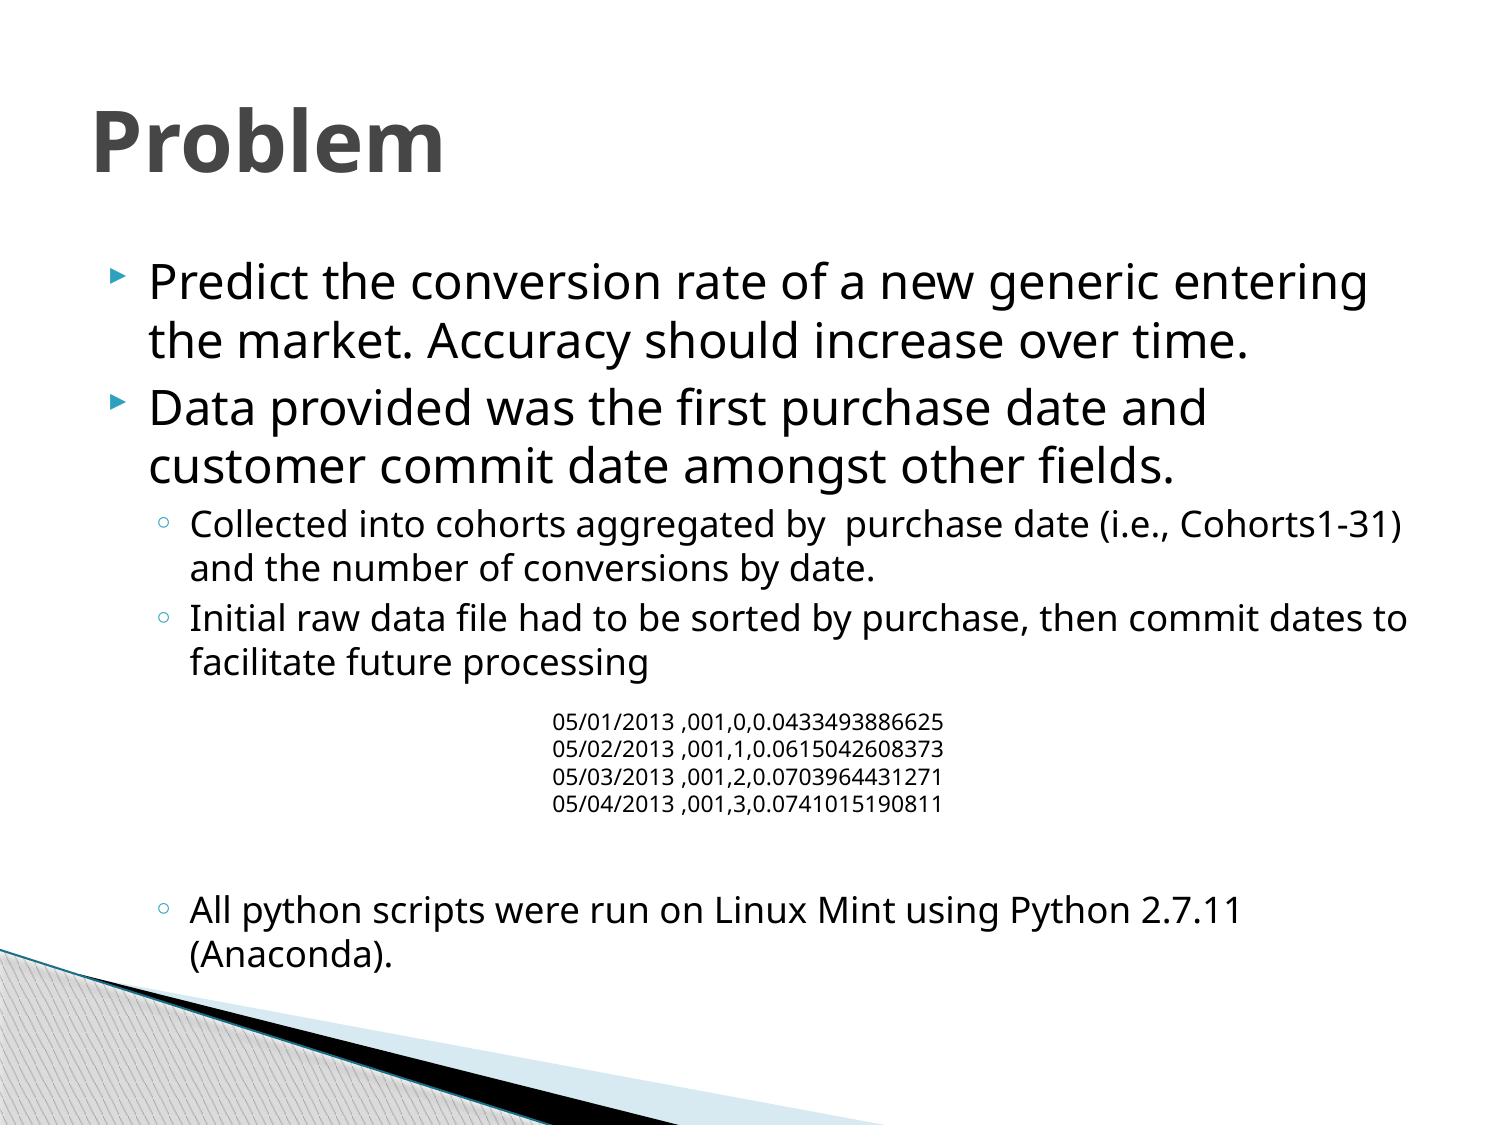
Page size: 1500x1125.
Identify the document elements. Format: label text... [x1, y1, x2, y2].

text_box 05/01/2013 ,001,0,0.0433493886625 05/02/2013 ,001,1,0.0615042608373 05/03/2013 ,001,2,0.0703964431271 05/04/2013 ,001,3,0.0741015190811 [537, 699, 1013, 825]
title Problem [75, 45, 1425, 233]
list Predict the conversion rate of a new generic entering the market. Accuracy should increase over time. Data provided was the first purchase date and customer commit date amongst other fields. Collected into cohorts aggregated by purchase date (i.e., Cohorts1-31) and the number of conversions by date. Initial raw data file had to be sorted by purchase, then commit dates to facilitate future processing All python scripts were run on Linux Mint using Python 2.7.11 (Anaconda). [75, 243, 1425, 986]
